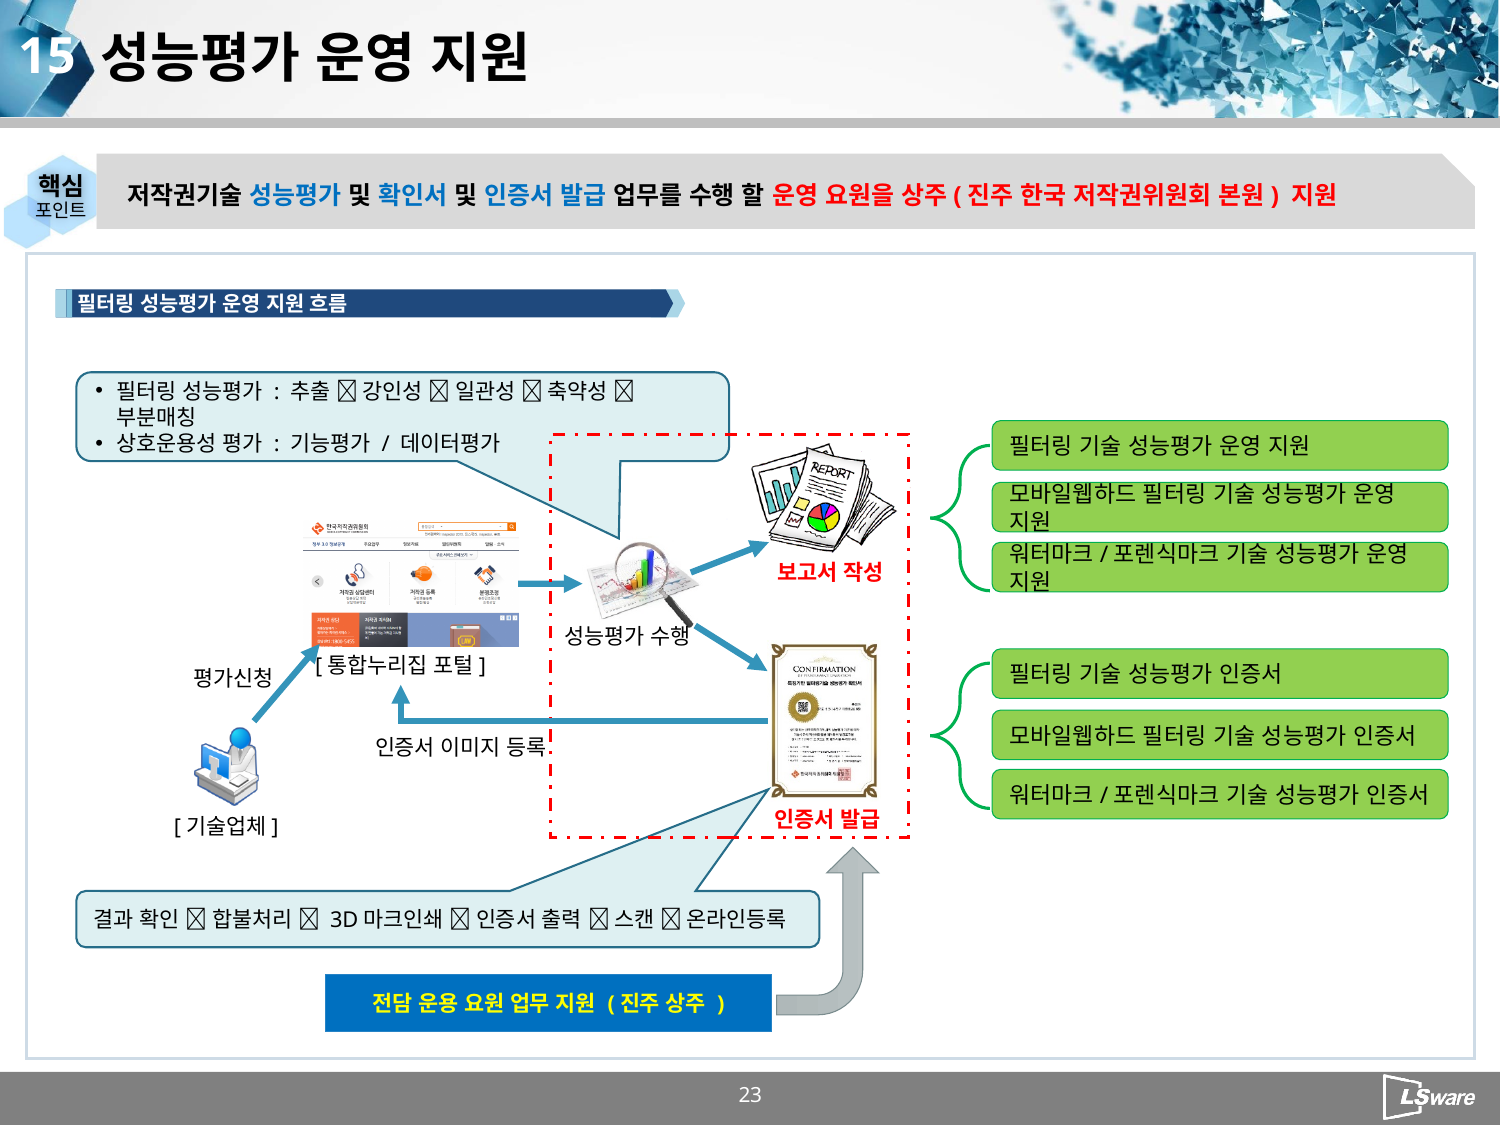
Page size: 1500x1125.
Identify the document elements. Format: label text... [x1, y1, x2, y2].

picture [1383, 1074, 1475, 1120]
text_box 워터마크/포렌식마크 기술 성능평가 인증서 [991, 768, 1449, 820]
text_box [기술업체] [159, 805, 294, 847]
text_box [253, 643, 320, 722]
picture [303, 520, 519, 647]
text_box 필터링 성능평가 : 추출  강인성  일관성  축약성  부분매칭 상호운용성 평가 : 기능평가 / 데이터평가 [75, 371, 731, 507]
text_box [690, 542, 769, 573]
text_box 전담 운용 요원 업무 지원 (진주 상주 ) [325, 974, 772, 1032]
text_box 모바일웹하드 필터링 기술 성능평가 운영 지원 [991, 481, 1449, 533]
picture [767, 640, 881, 802]
text_box [776, 846, 881, 1016]
list 15 [0, 0, 89, 115]
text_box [695, 625, 768, 672]
text_box 인증서 이미지 등록 [360, 725, 562, 767]
text_box 모바일웹하드 필터링 기술 성능평가 인증서 [991, 709, 1449, 761]
title 성능평가 운영 지원 [89, 0, 1500, 115]
text_box [550, 434, 719, 583]
picture [193, 726, 259, 806]
text_box [930, 444, 990, 592]
picture [719, 413, 924, 573]
text_box 필터링 기술 성능평가 인증서 [991, 648, 1449, 699]
text_box 평가신청 [179, 657, 253, 699]
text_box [400, 685, 768, 722]
list 저작권기술 성능평가 및 확인서 및 인증서 발급 업무를 수행 할 운영 요원을 상주(진주 한국 저작권위원회 본원) 지원 [112, 167, 1475, 216]
text_box [550, 573, 909, 838]
text_box [930, 662, 990, 809]
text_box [55, 289, 686, 318]
text_box 결과 확인  합불처리  3D마크인쇄  인증서 출력  스캔  온라인등록 [75, 838, 821, 949]
text_box [통합누리집 포털] [320, 647, 501, 685]
text_box 워터마크/포렌식마크 기술 성능평가 운영 지원 [991, 541, 1449, 593]
text_box 필터링 기술 성능평가 운영 지원 [991, 420, 1449, 471]
picture [3, 152, 97, 250]
picture [582, 536, 705, 632]
